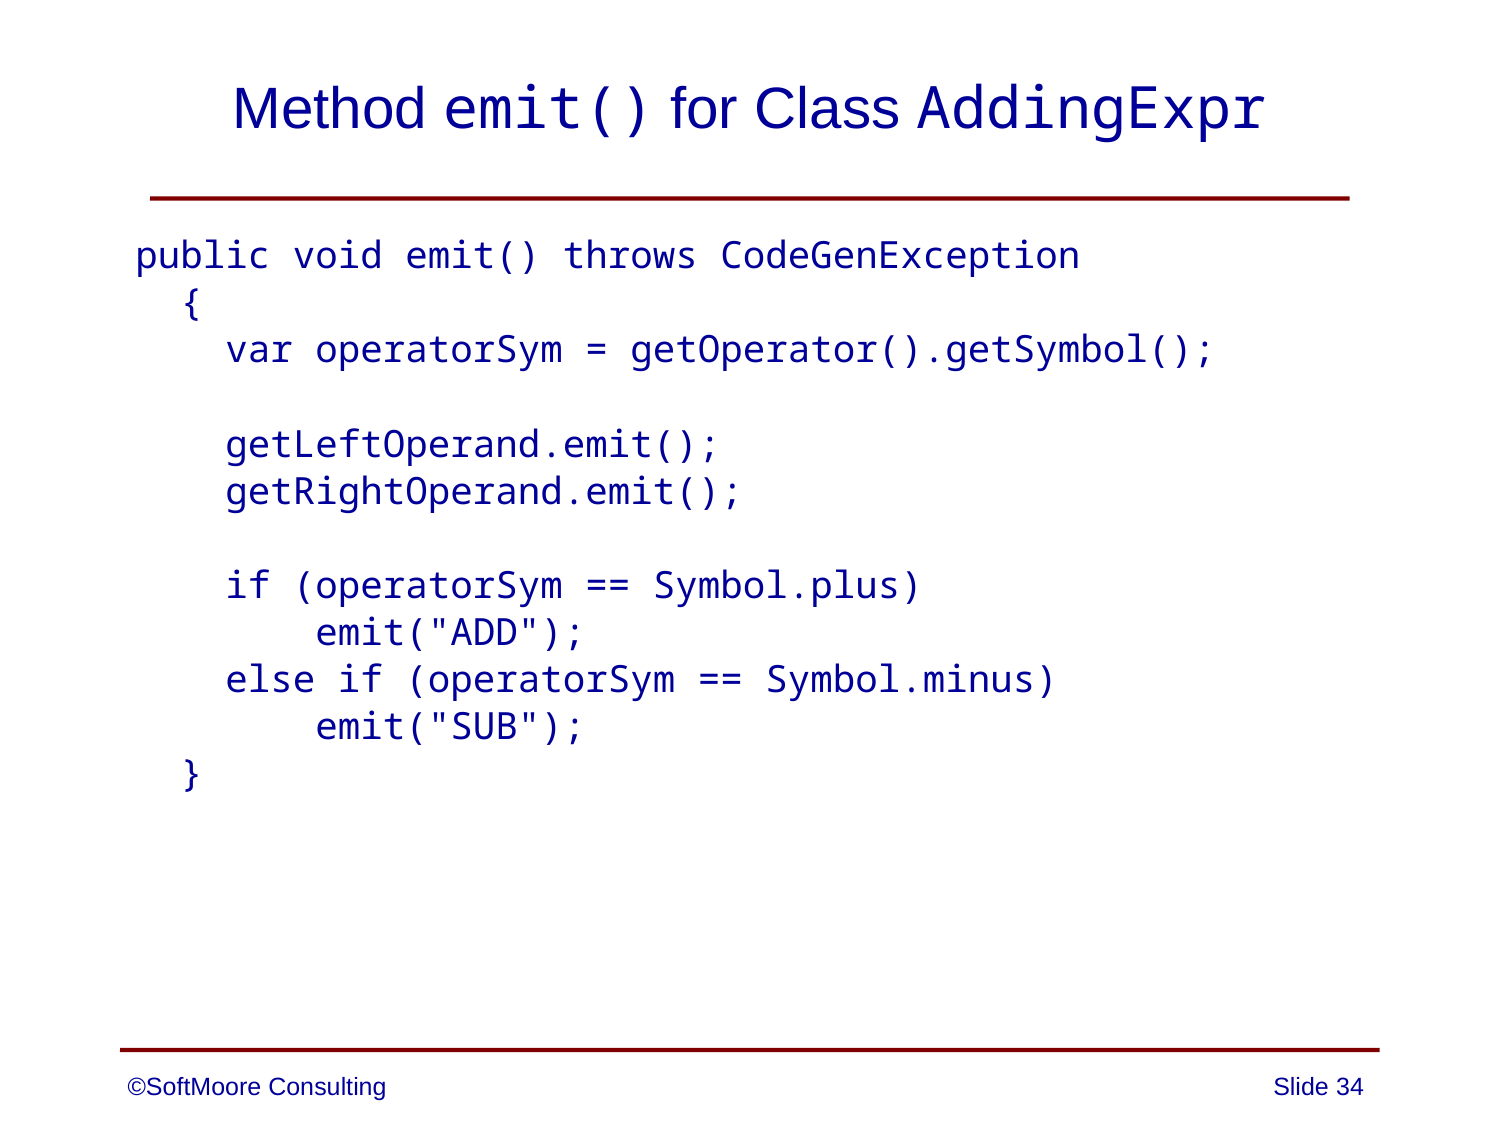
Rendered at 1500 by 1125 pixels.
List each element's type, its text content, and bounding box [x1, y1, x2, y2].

footer ©SoftMoore Consulting [111, 1061, 563, 1109]
list public void emit() throws CodeGenException { var operatorSym = getOperator().getSymbol(); getLeftOperand.emit(); getRightOperand.emit(); if (operatorSym == Symbol.plus) emit("ADD"); else if (operatorSym == Symbol.minus) emit("SUB"); } [74, 223, 1426, 1034]
slide_number Slide 34 [1078, 1061, 1380, 1109]
title Method emit() for Class AddingExpr [149, 22, 1350, 188]
